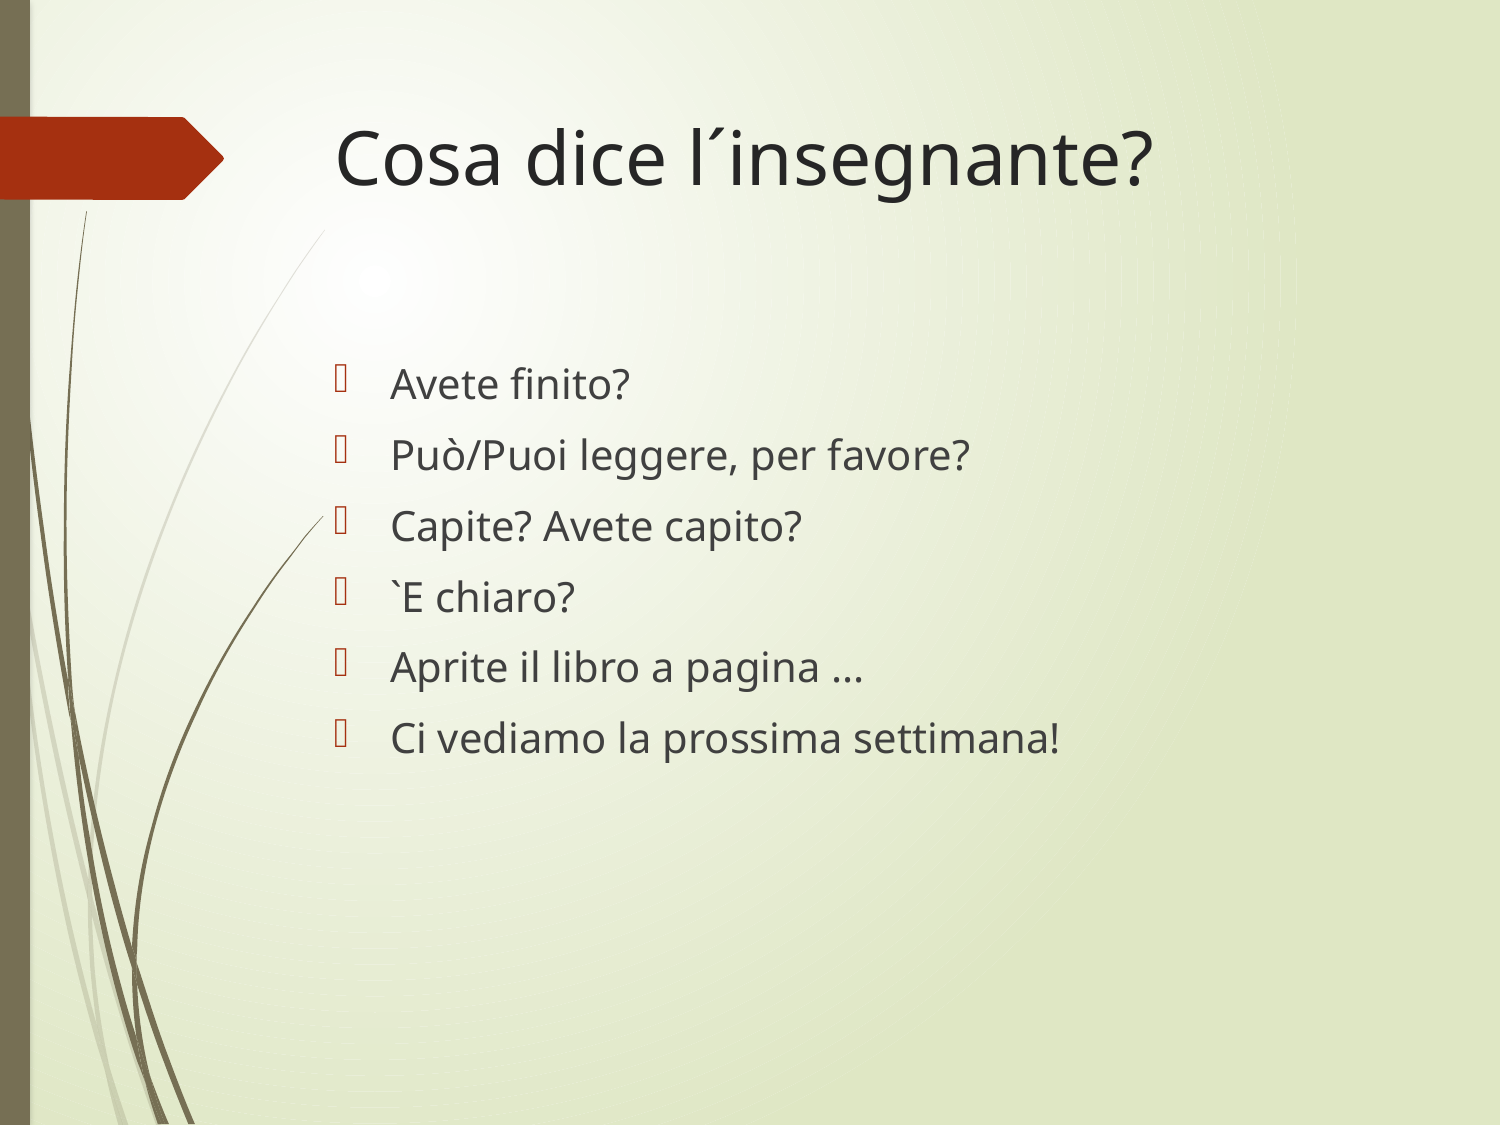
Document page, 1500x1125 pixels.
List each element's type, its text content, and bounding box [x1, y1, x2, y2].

title Cosa dice l´insegnante? [319, 102, 1400, 313]
list Avete finito? Può/Puoi leggere, per favore? Capite? Avete capito? `E chiaro? Aprite il libro a pagina ... Ci vediamo la prossima settimana! [318, 350, 1400, 970]
